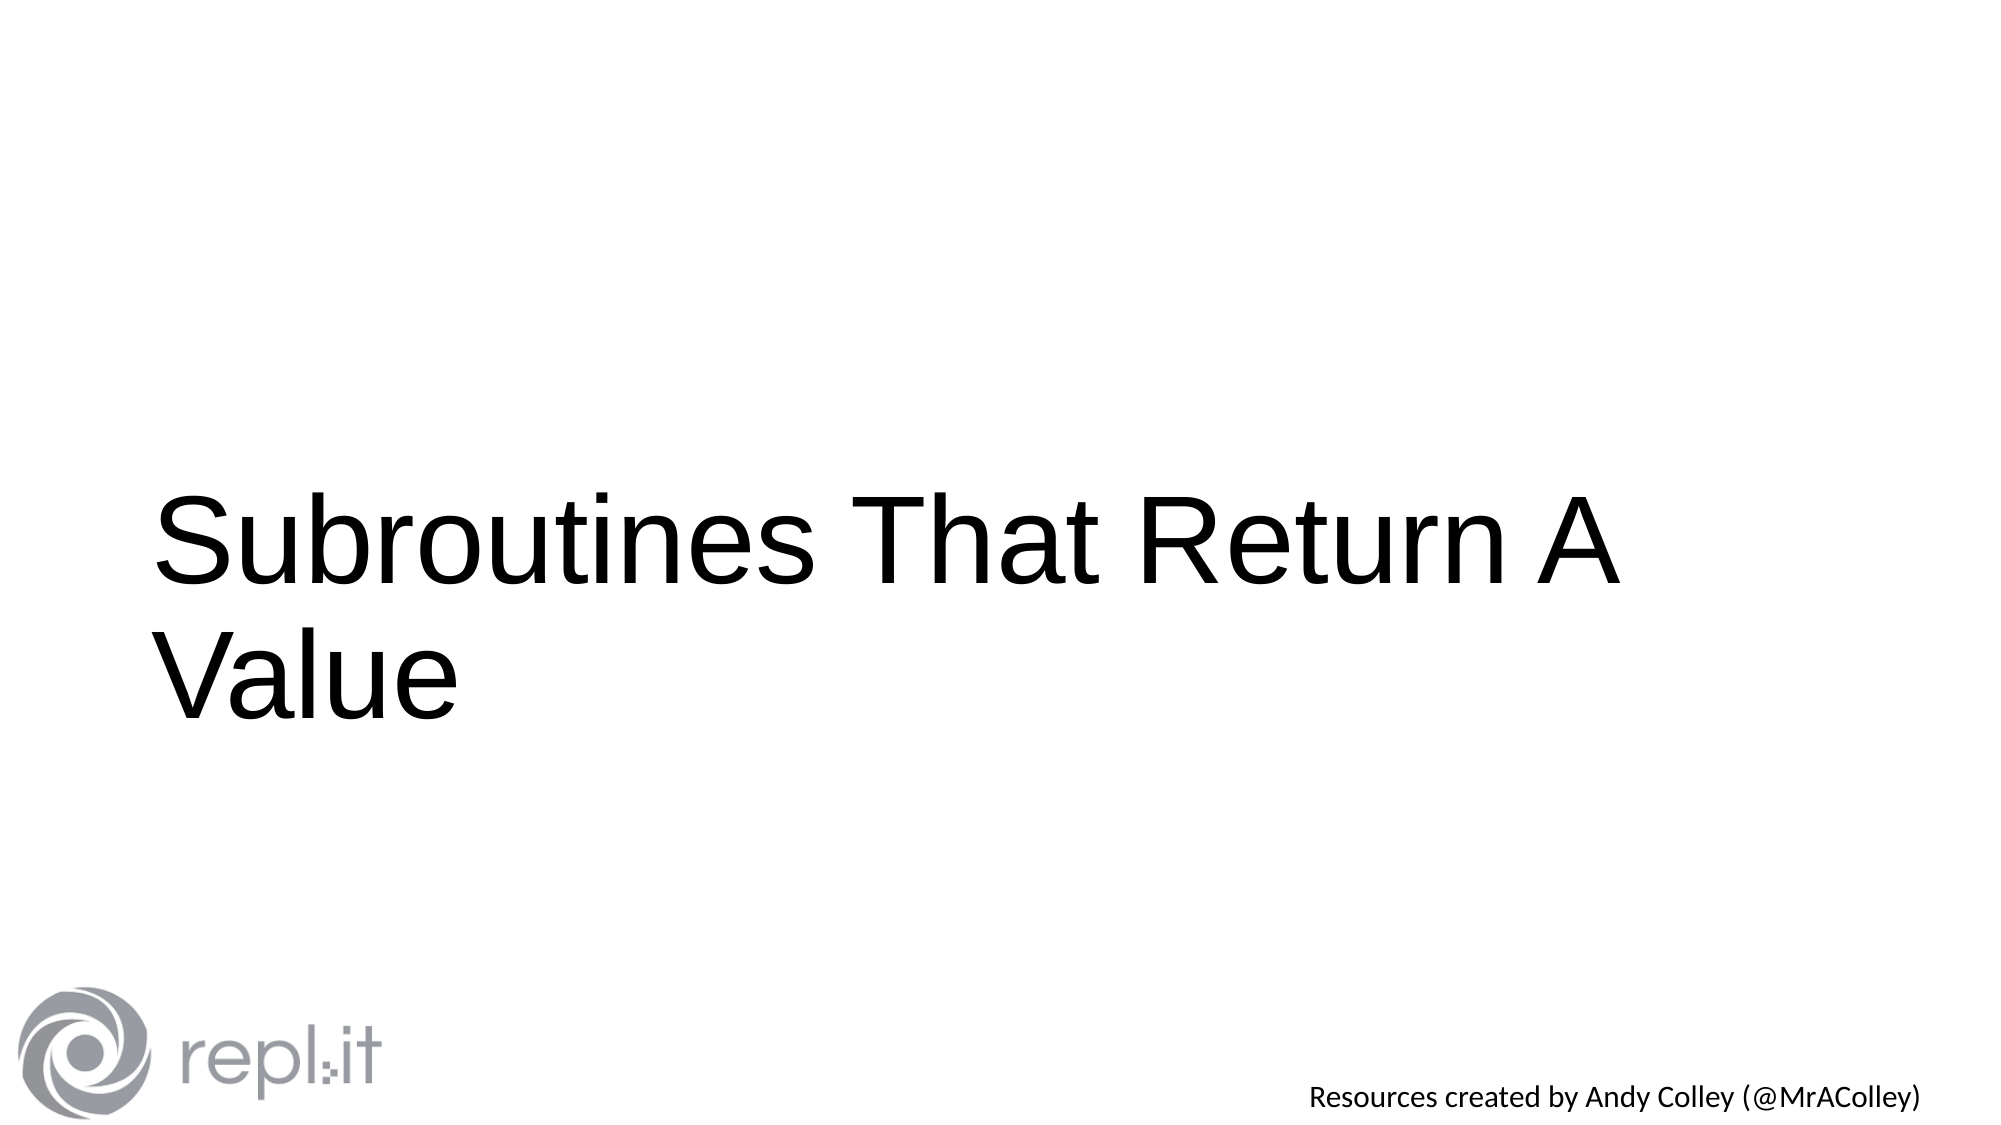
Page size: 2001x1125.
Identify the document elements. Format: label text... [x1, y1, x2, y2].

picture [0, 980, 400, 1125]
title Subroutines That Return A Value [136, 284, 1862, 753]
